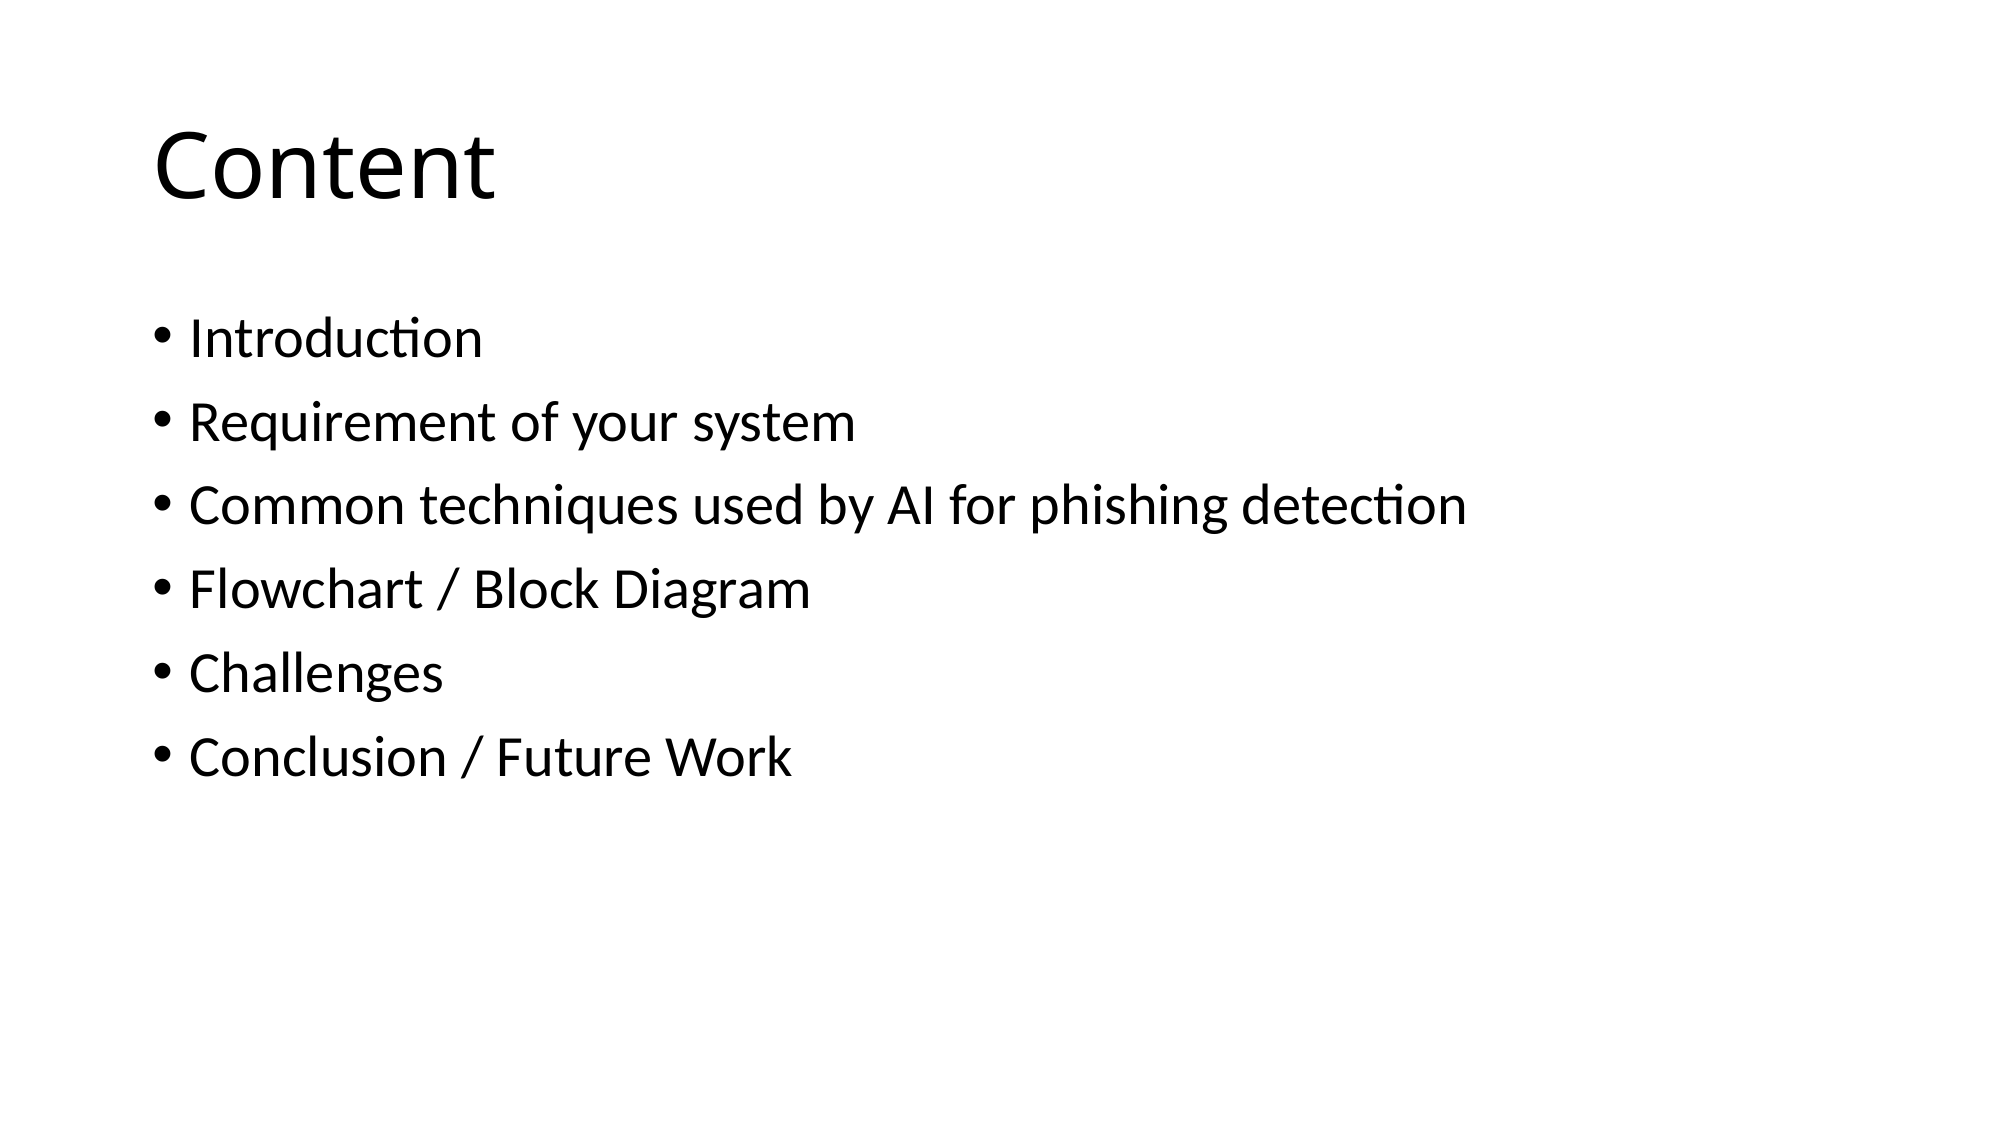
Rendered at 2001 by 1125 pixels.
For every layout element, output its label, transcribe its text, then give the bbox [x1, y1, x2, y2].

title Content [137, 59, 1863, 278]
list Introduction Requirement of your system Common techniques used by AI for phishing detection Flowchart / Block Diagram Challenges Conclusion / Future Work [137, 299, 1863, 1014]
